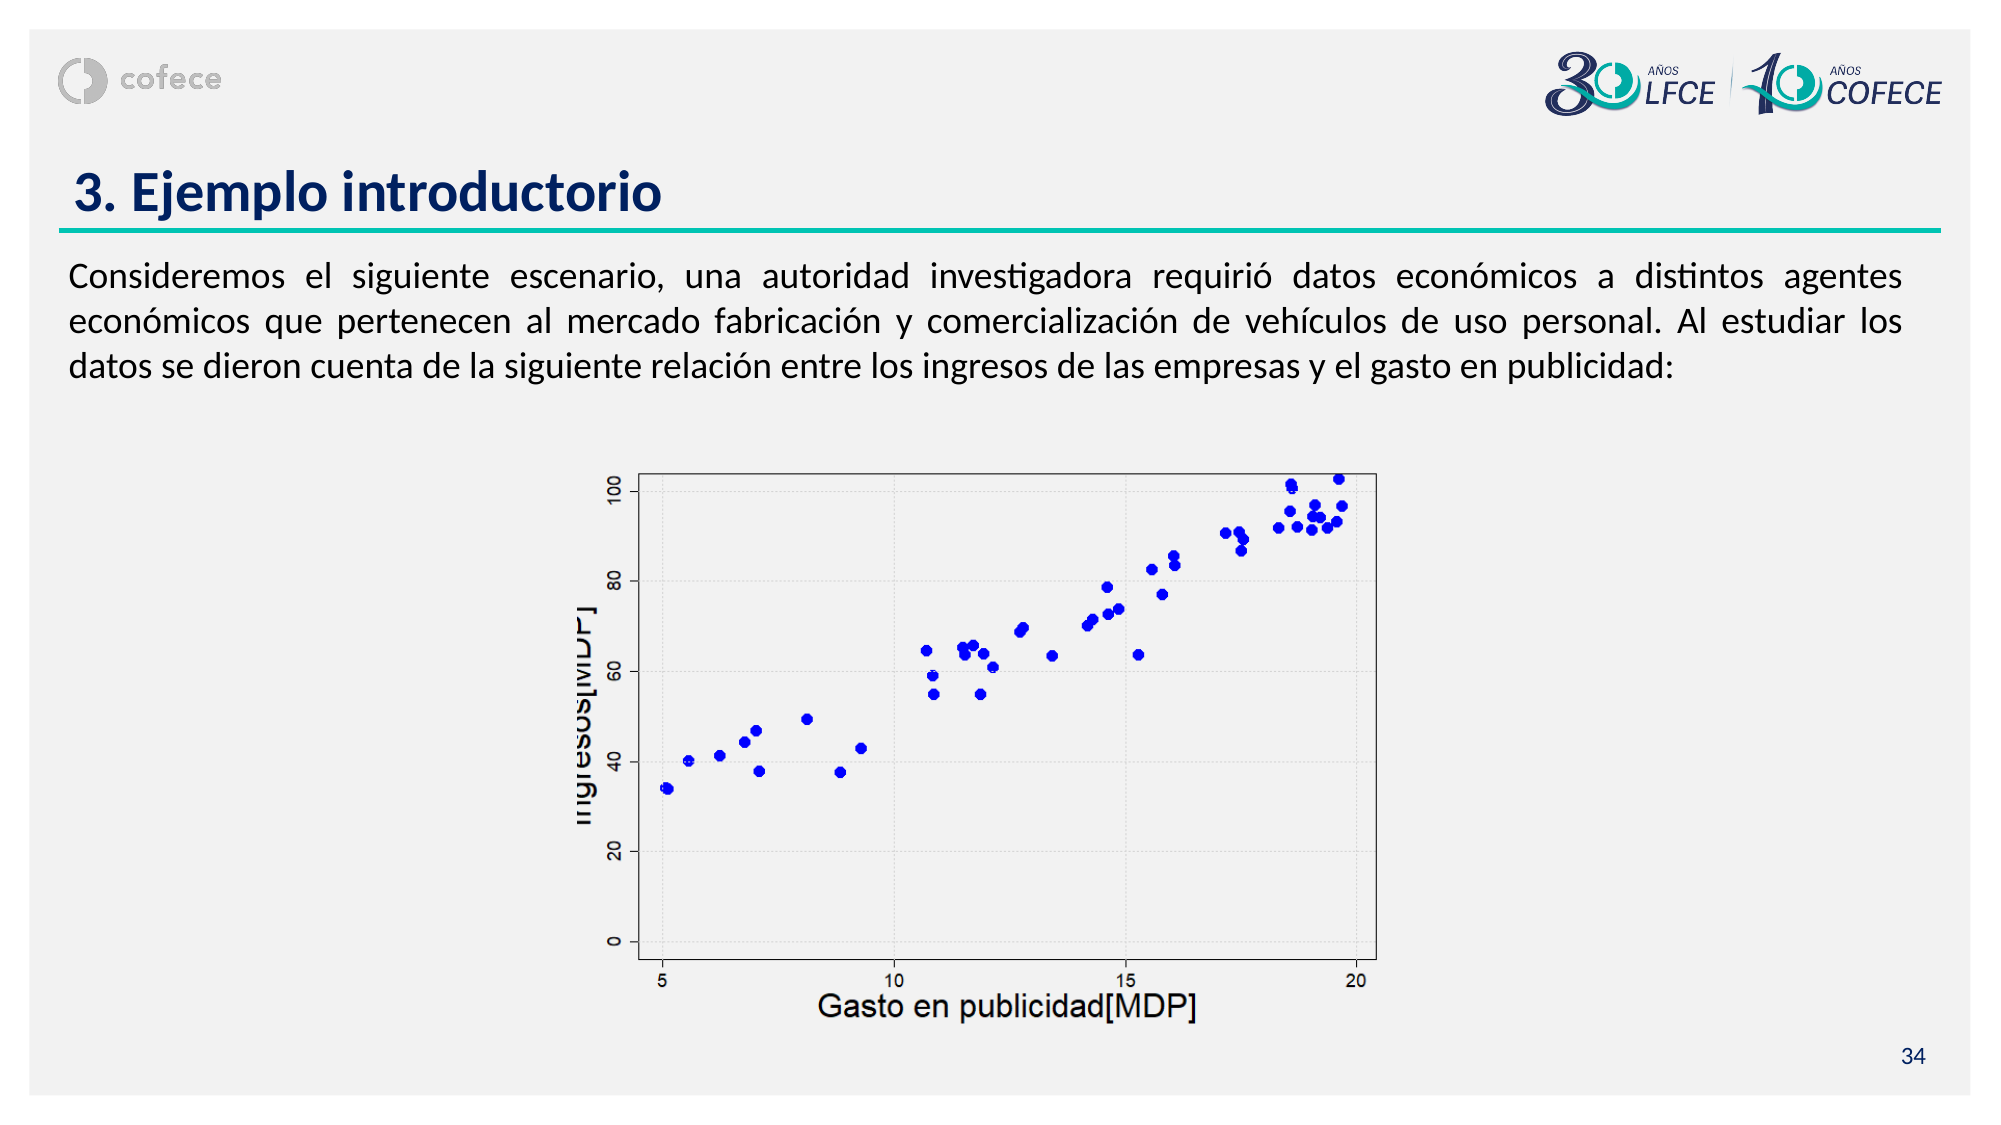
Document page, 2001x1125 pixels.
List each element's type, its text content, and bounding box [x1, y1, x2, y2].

picture [1545, 46, 1942, 116]
slide_number 34 [1491, 1024, 1942, 1085]
text_box Consideremos el siguiente escenario, una autoridad investigadora requirió datos económicos a distintos agentes económicos que pertenecen al mercado fabricación y comercialización de vehículos de uso personal. Al estudiar los datos se dieron cuenta de la siguiente relación entre los ingresos de las empresas y el gasto en publicidad: [53, 244, 1920, 394]
picture [577, 412, 1408, 1036]
picture [58, 58, 221, 104]
title 3. Ejemplo introductorio [58, 141, 1942, 233]
